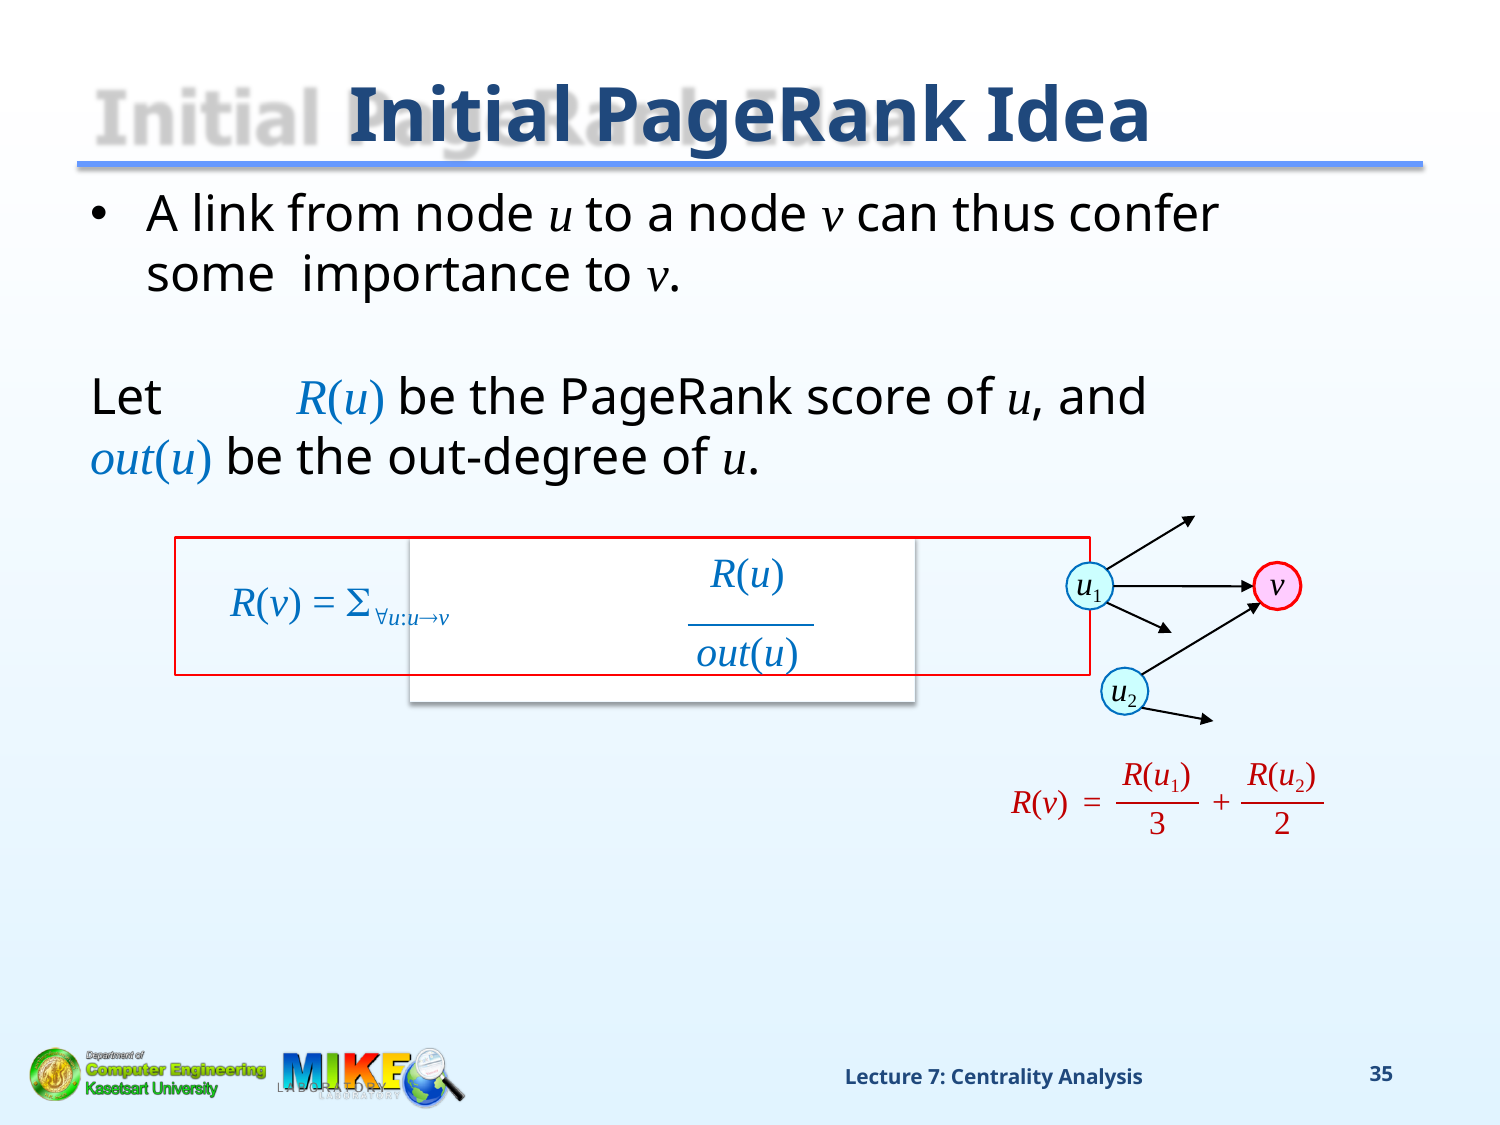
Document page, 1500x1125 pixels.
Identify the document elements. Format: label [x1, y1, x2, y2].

text_box [174, 515, 1301, 725]
text_box [1210, 779, 1233, 820]
text_box [1245, 751, 1320, 796]
text_box [1120, 751, 1195, 796]
text_box [42, 41, 967, 166]
text_box [1116, 801, 1200, 842]
text_box [87, 181, 1300, 485]
picture [0, 0, 1500, 1125]
title [87, 65, 1413, 157]
footer [842, 1065, 1154, 1091]
text_box [1009, 779, 1106, 820]
text_box [1241, 801, 1325, 842]
slide_number [1365, 1065, 1401, 1091]
